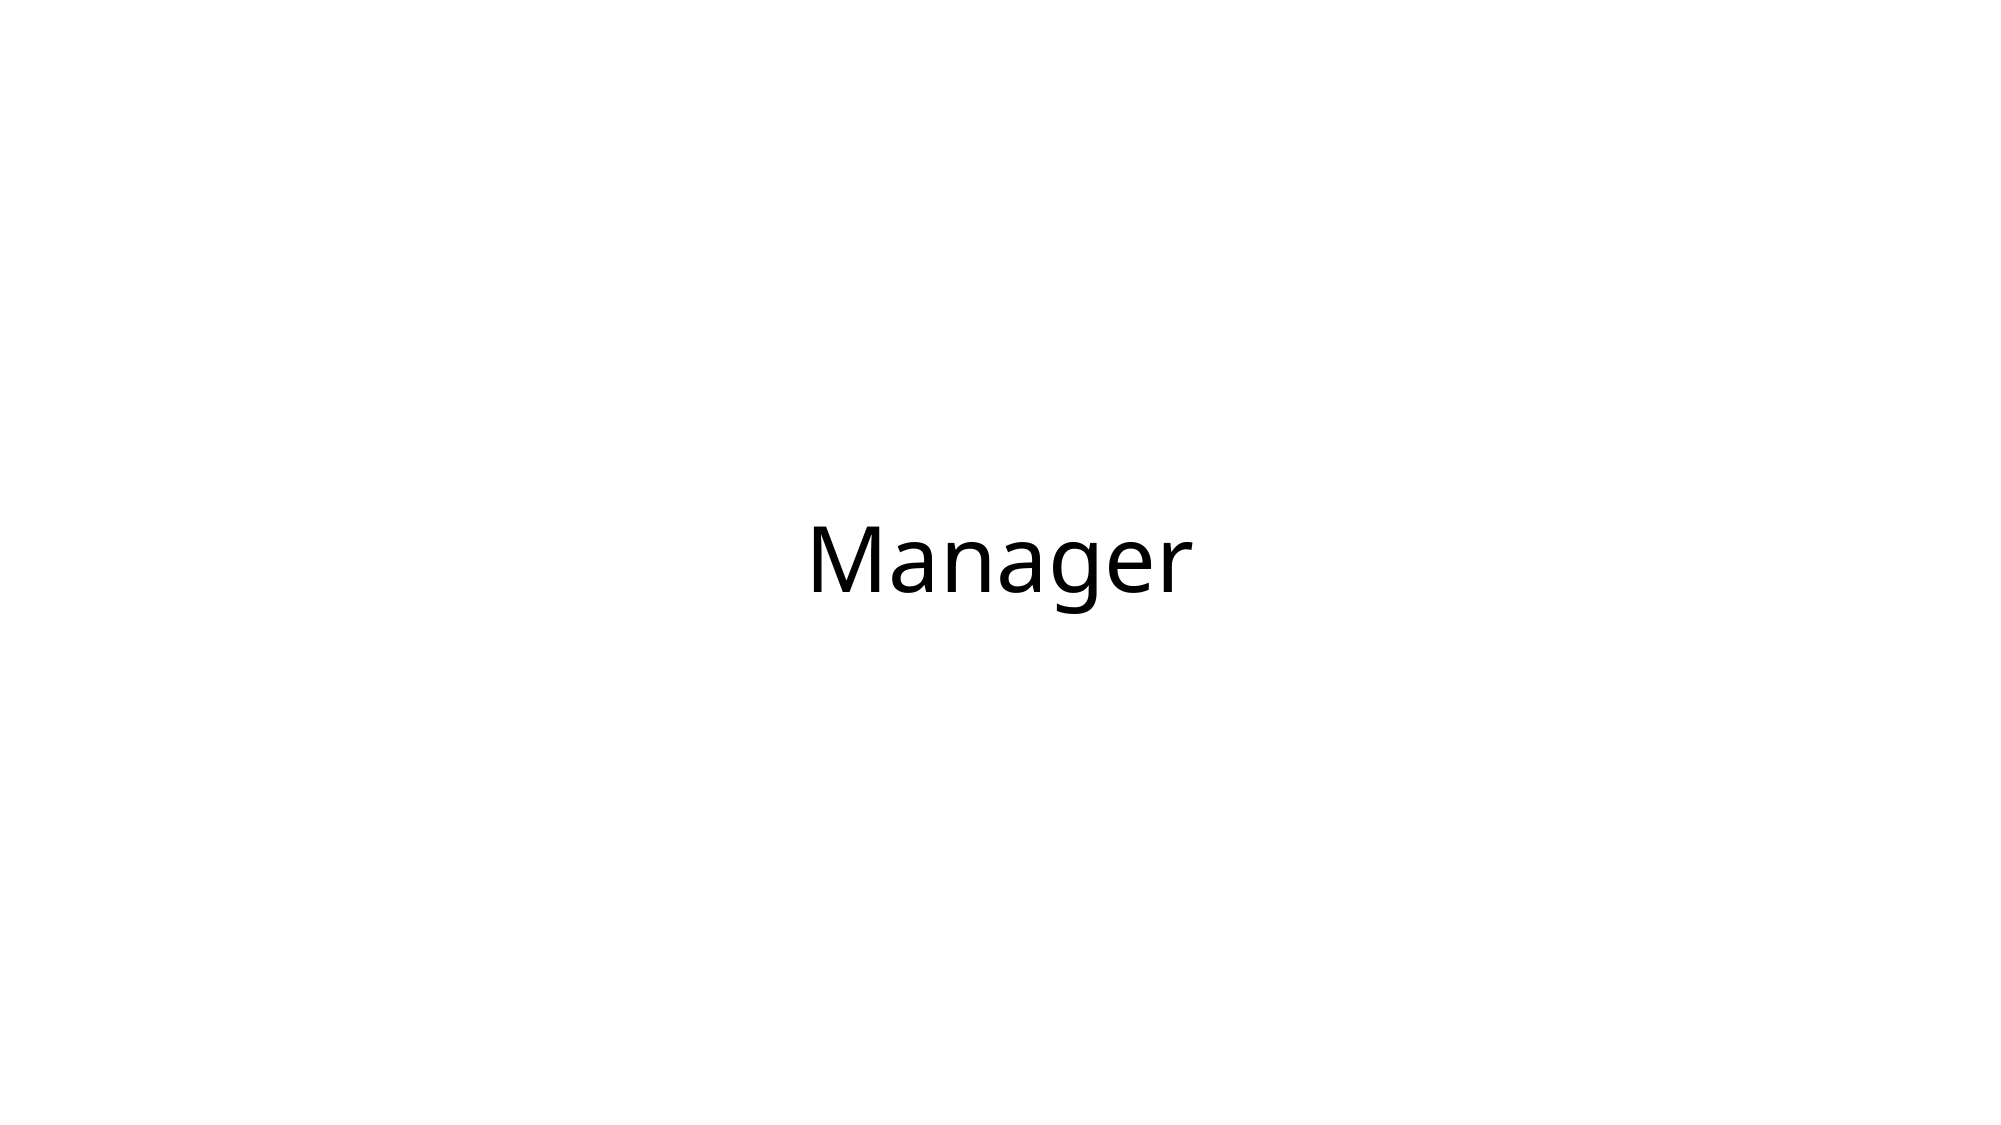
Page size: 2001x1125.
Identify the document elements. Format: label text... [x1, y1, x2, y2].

title Manager [137, 453, 1863, 672]
